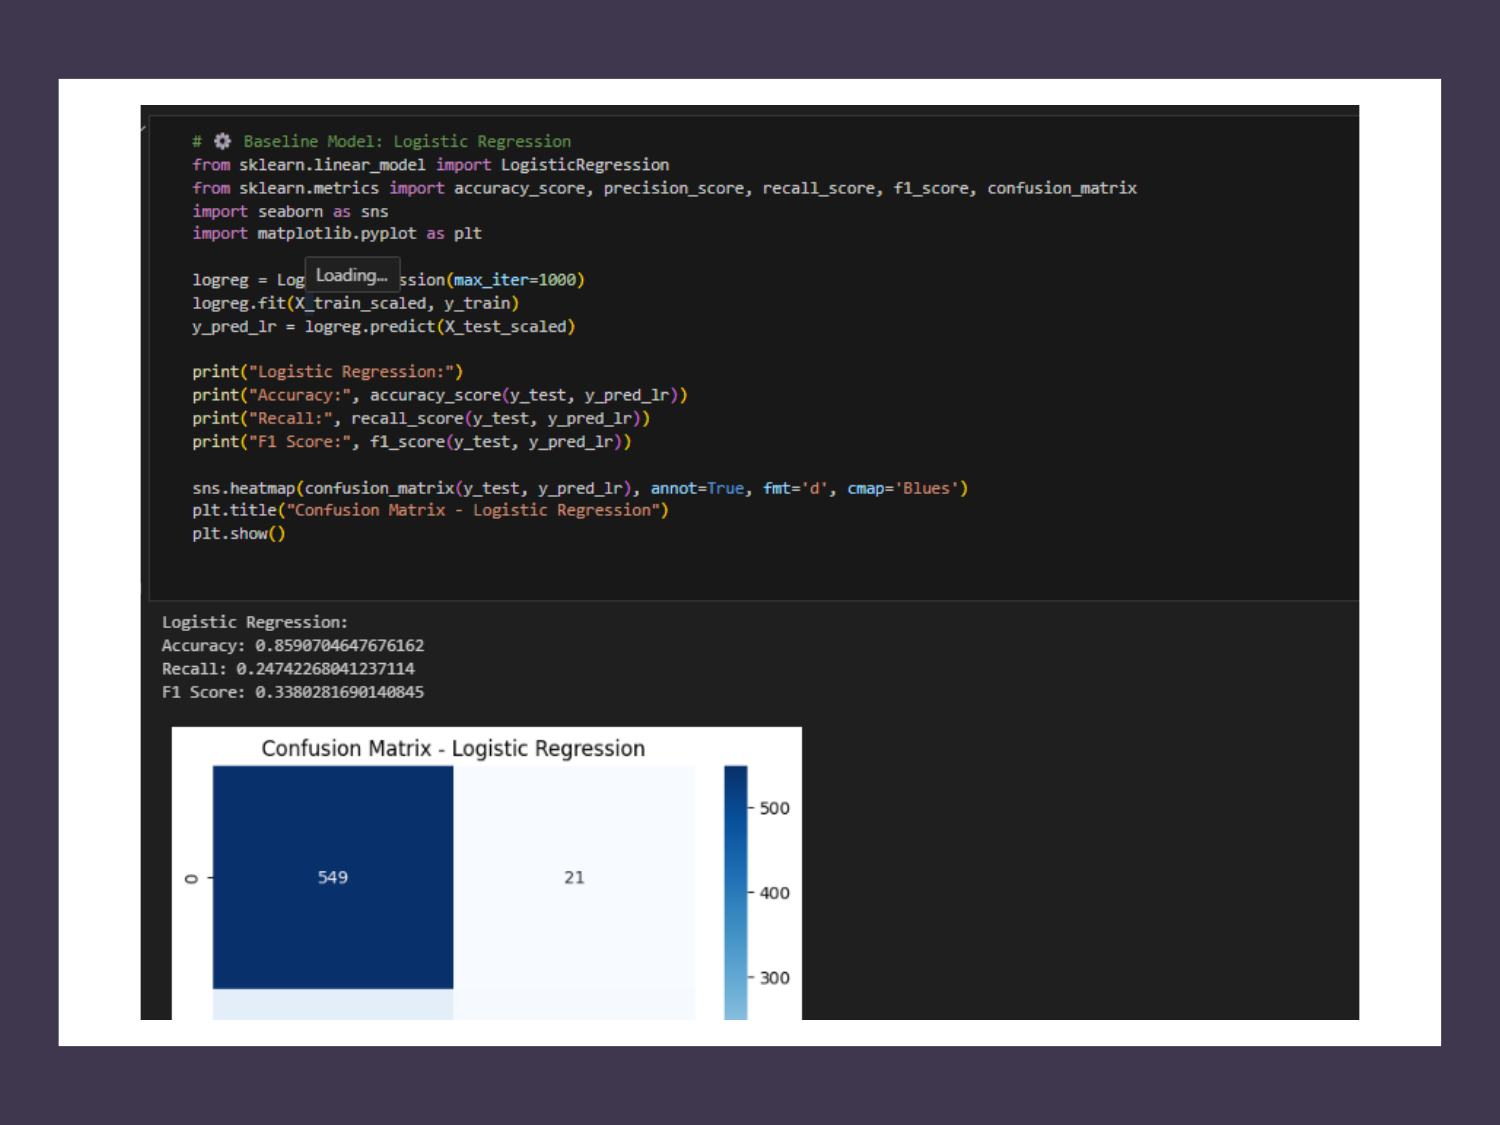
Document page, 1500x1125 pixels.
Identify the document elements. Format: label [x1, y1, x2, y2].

text_box [0, 0, 1500, 1125]
list [140, 105, 1360, 1020]
text_box [57, 77, 1443, 1048]
